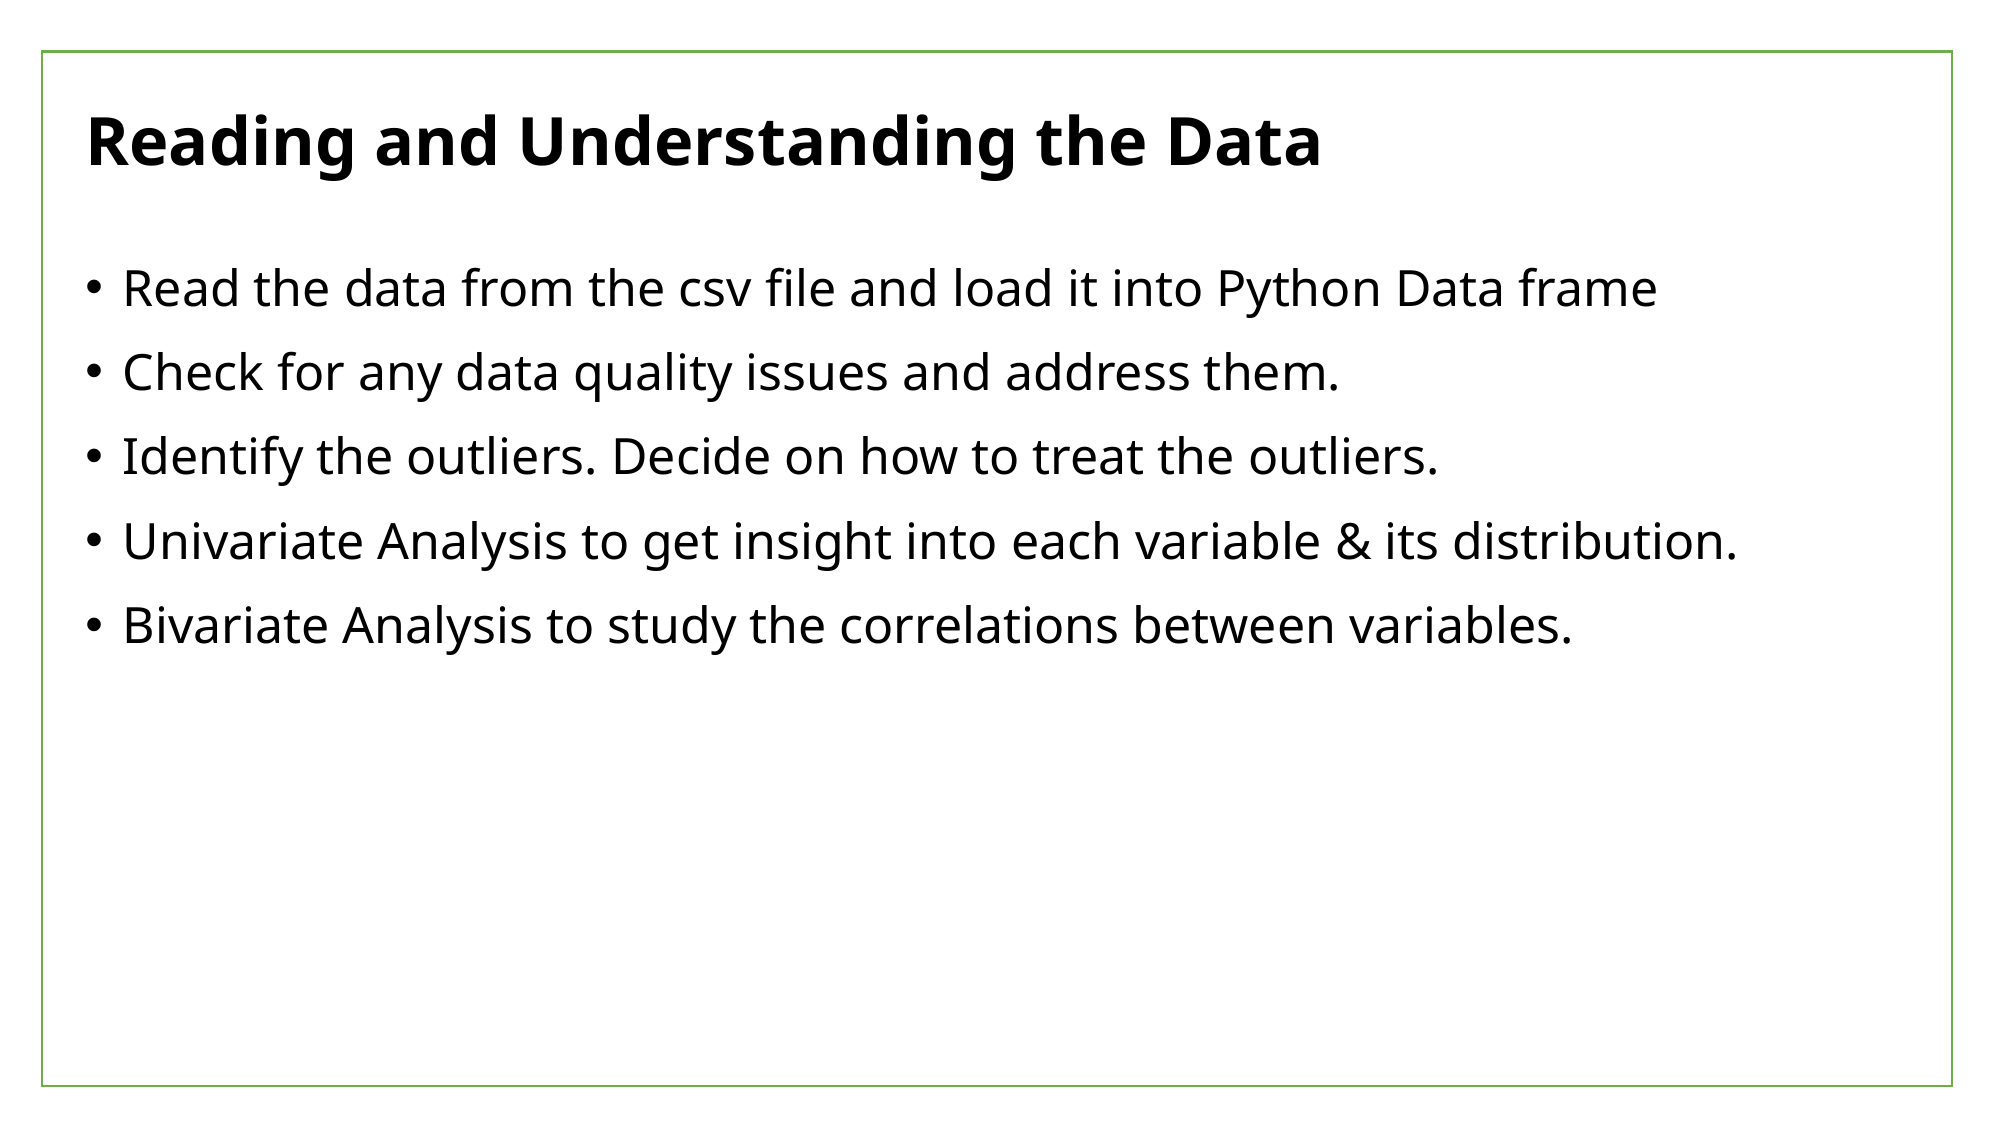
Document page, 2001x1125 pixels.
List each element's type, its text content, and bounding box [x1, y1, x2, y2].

title Reading and Understanding the Data [70, 82, 1928, 206]
list Read the data from the csv file and load it into Python Data frame Check for any data quality issues and address them. Identify the outliers. Decide on how to treat the outliers. Univariate Analysis to get insight into each variable & its distribution. Bivariate Analysis to study the correlations between variables. [70, 236, 1928, 977]
